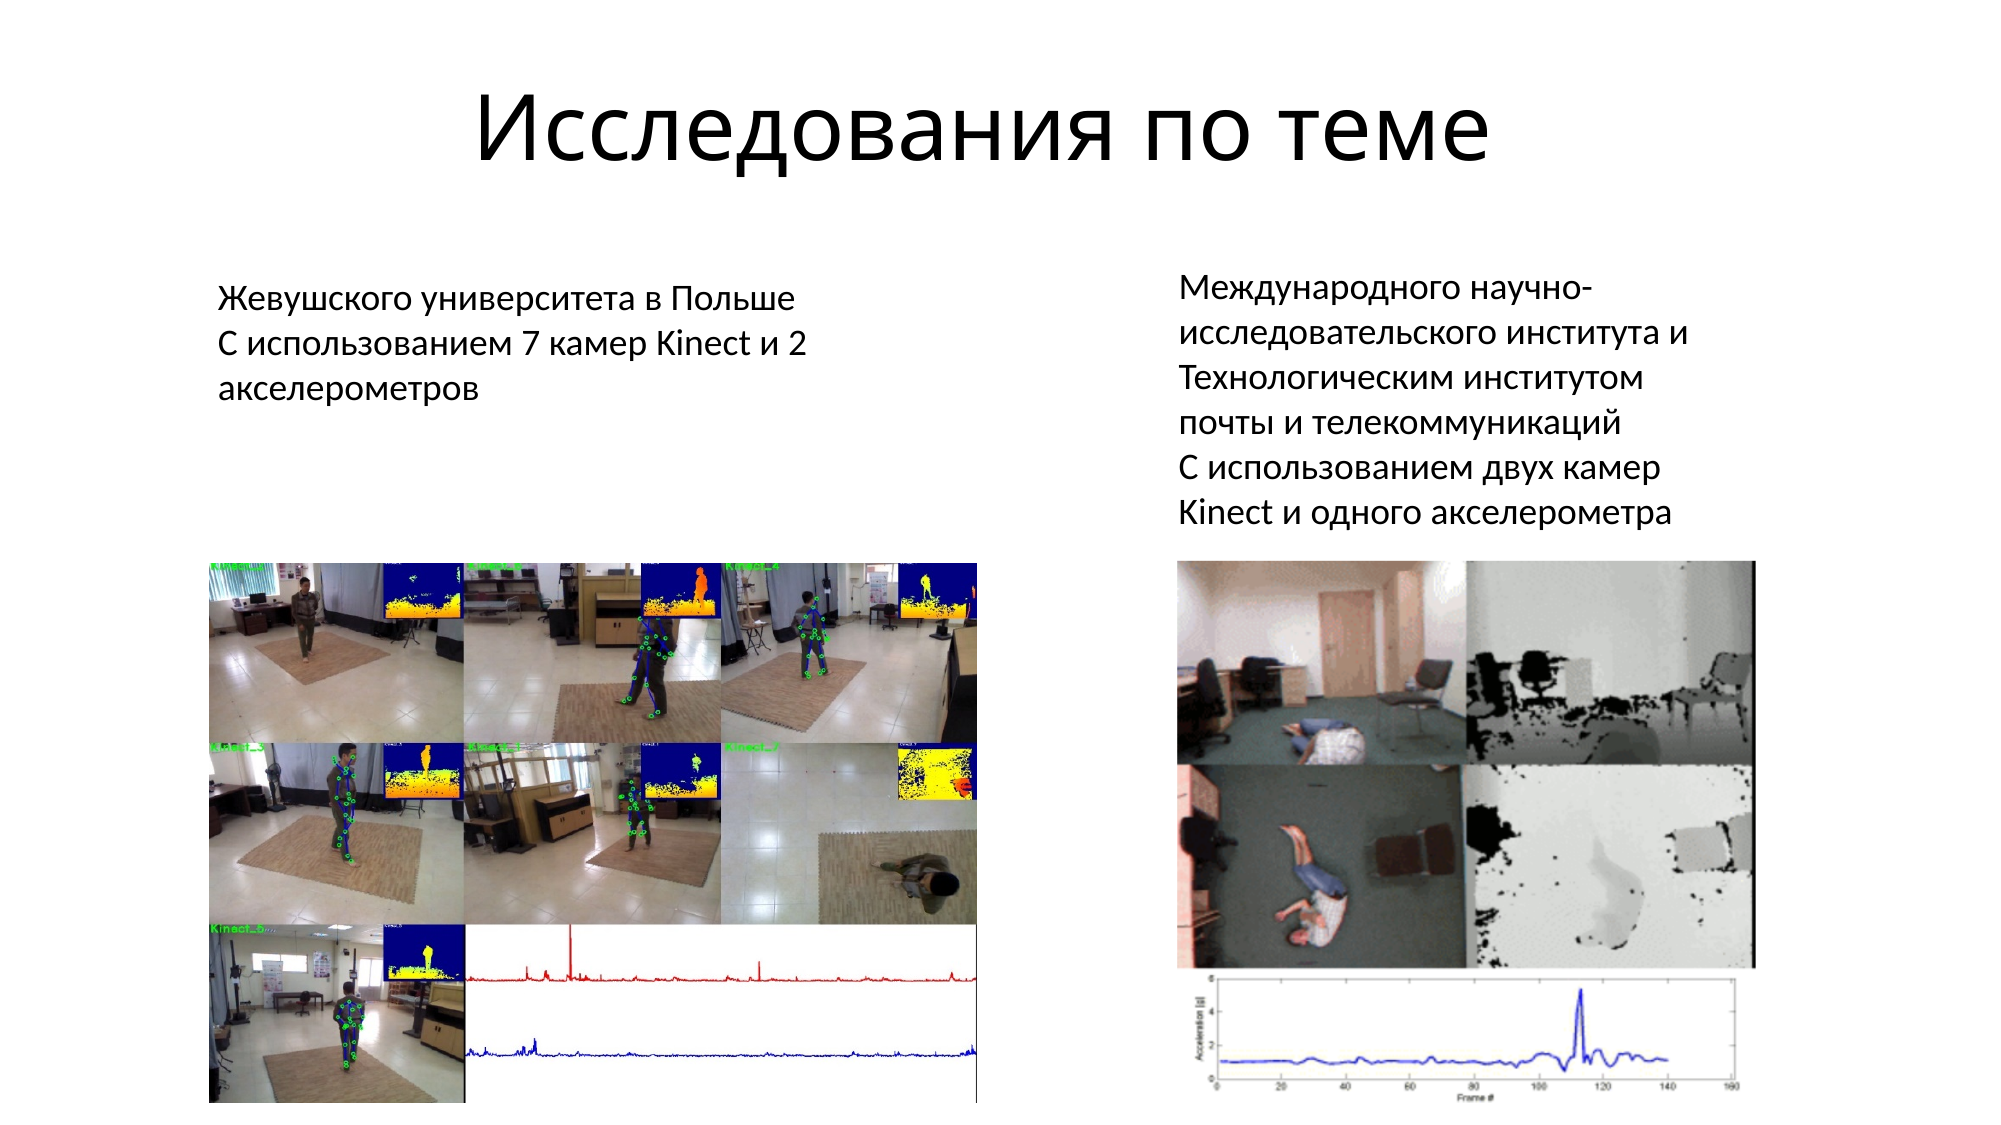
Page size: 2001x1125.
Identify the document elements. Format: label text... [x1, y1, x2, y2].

picture [209, 563, 977, 1103]
text_box Международного научно-исследовательского института и Технологическим институтом почты и телекоммуникаций С использованием двух камер Kinect и одного акселерометра [1163, 254, 1763, 540]
text_box Жевушского университета в Польше С использованием 7 камер Kinect и 2 акселерометров [203, 265, 983, 416]
title Исследования по теме [328, 22, 1638, 240]
picture [1163, 553, 1763, 1103]
